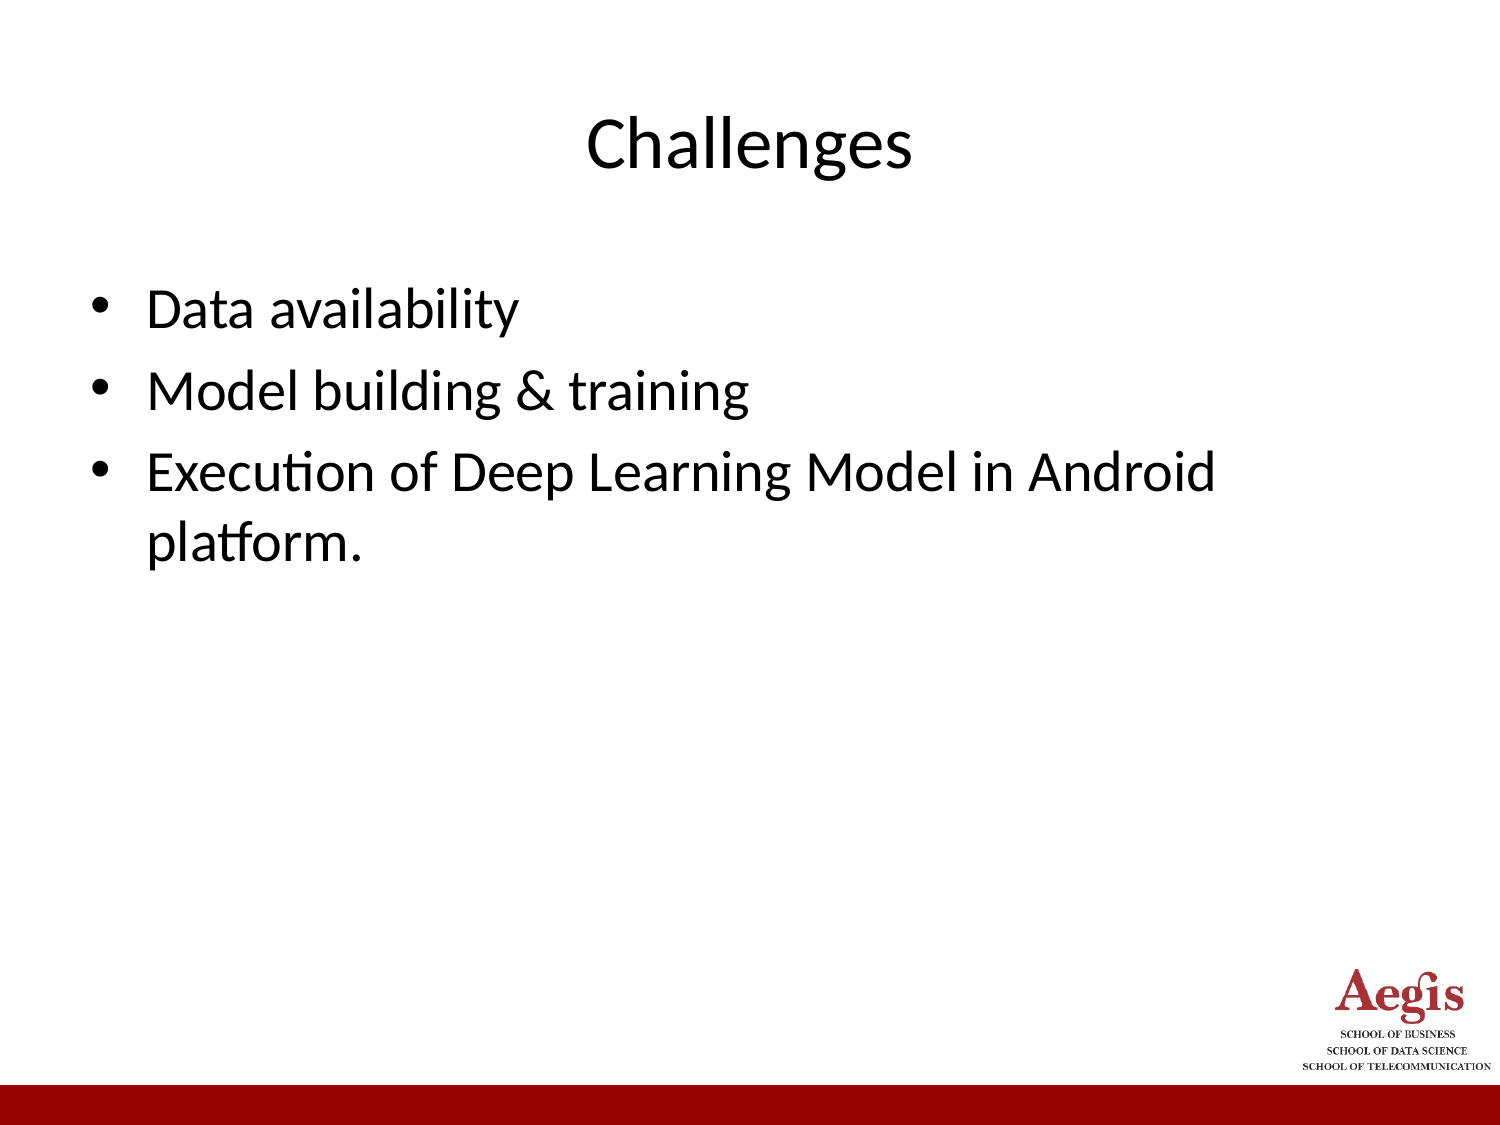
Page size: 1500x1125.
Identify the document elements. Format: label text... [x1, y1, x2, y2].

picture [1303, 969, 1491, 1070]
list Data availability Model building & training Execution of Deep Learning Model in Android platform. [75, 262, 1425, 740]
title Challenges [75, 45, 1425, 233]
